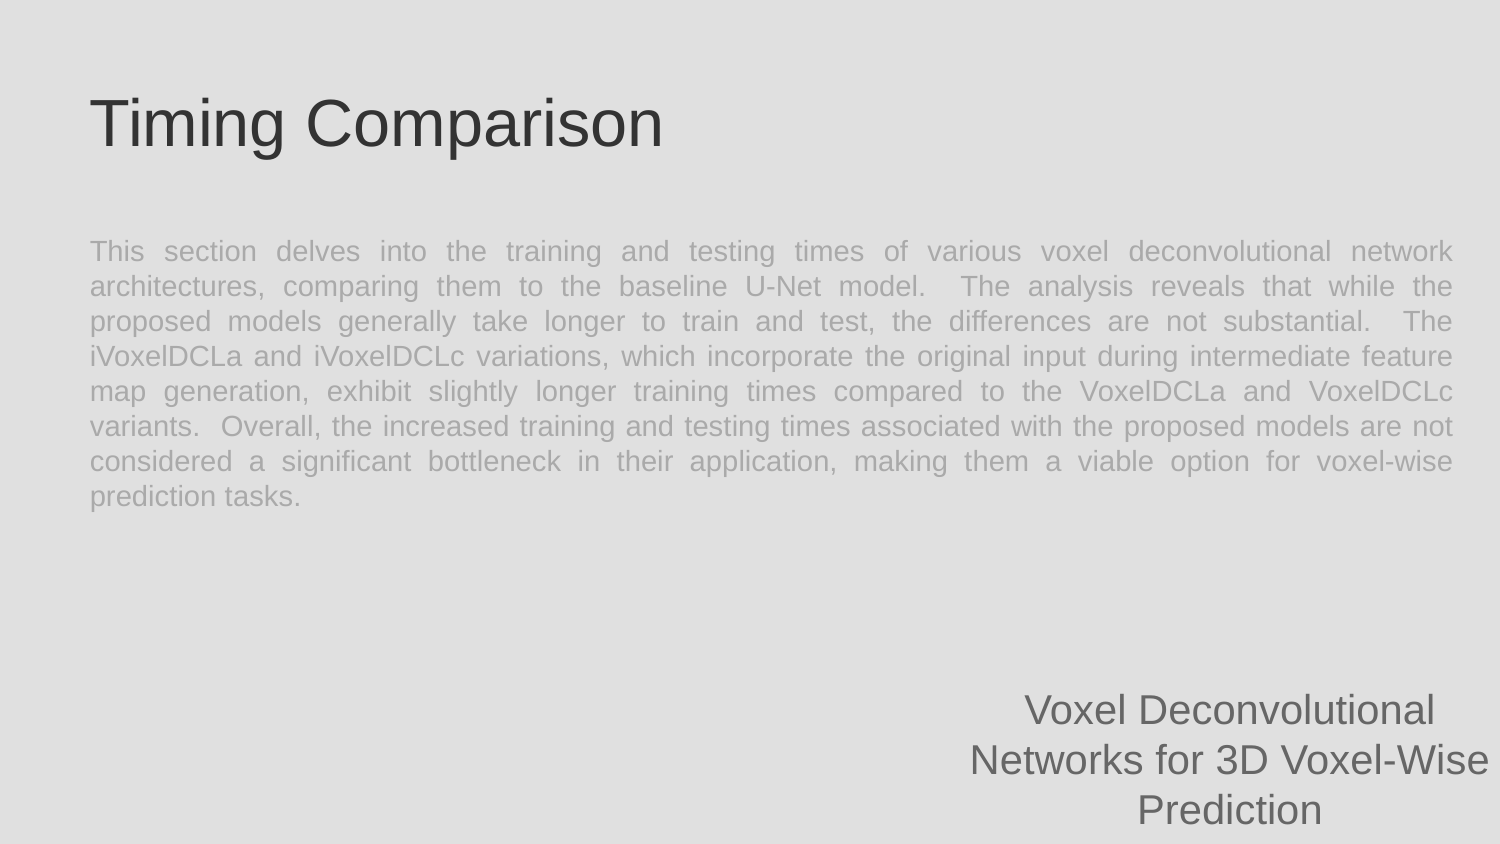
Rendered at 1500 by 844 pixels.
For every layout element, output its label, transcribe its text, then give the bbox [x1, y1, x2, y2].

text_box Voxel Deconvolutional Networks for 3D Voxel-Wise Prediction [929, 719, 1500, 795]
text_box This section delves into the training and testing times of various voxel deconvolutional network architectures, comparing them to the baseline U-Net model. The analysis reveals that while the proposed models generally take longer to train and test, the differences are not substantial. The iVoxelDCLa and iVoxelDCLc variations, which incorporate the original input during intermediate feature map generation, exhibit slightly longer training times compared to the VoxelDCLa and VoxelDCLc variants. Overall, the increased training and testing times associated with the proposed models are not considered a significant bottleneck in their application, making them a viable option for voxel-wise prediction tasks. [74, 224, 1470, 765]
text_box Timing Comparison [74, 44, 1425, 195]
